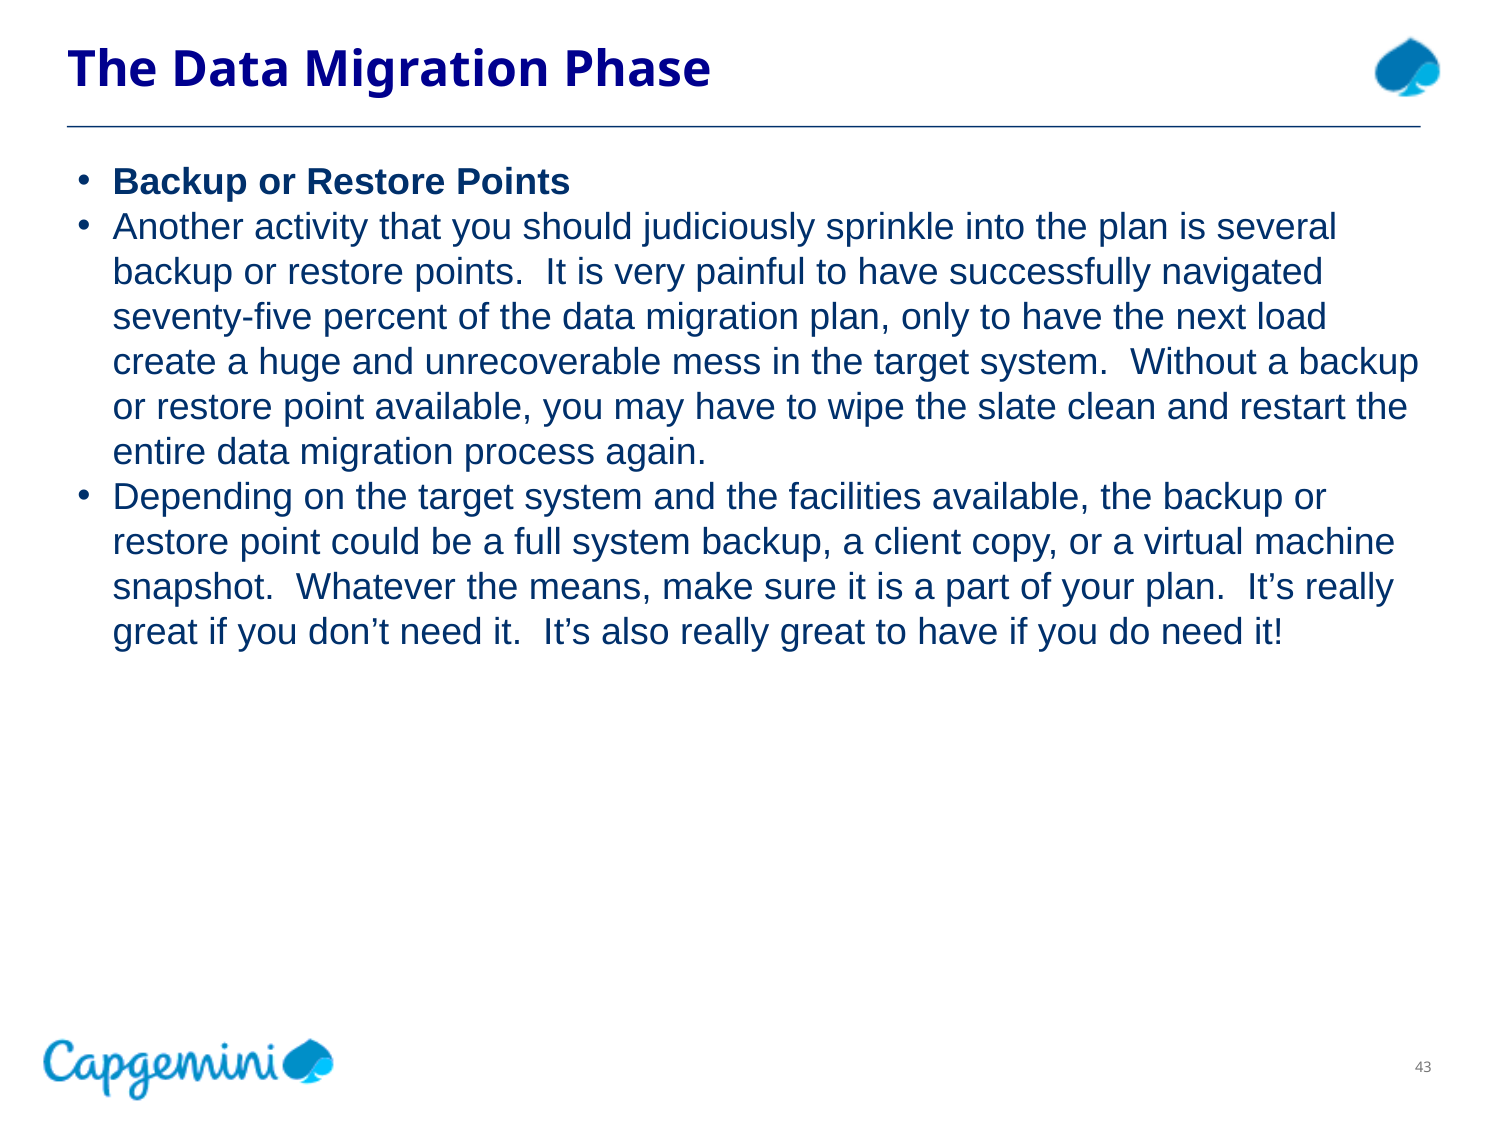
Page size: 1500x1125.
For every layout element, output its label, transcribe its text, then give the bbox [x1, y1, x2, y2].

title The Data Migration Phase [37, 24, 1332, 116]
picture [1337, 11, 1464, 126]
picture [32, 1012, 371, 1119]
text_box Backup or Restore Points Another activity that you should judiciously sprinkle into the plan is several backup or restore points. It is very painful to have successfully navigated seventy-five percent of the data migration plan, only to have the next load create a huge and unrecoverable mess in the target system. Without a backup or restore point available, you may have to wipe the slate clean and restart the entire data migration process again. Depending on the target system and the facilities available, the backup or restore point could be a full system backup, a client copy, or a virtual machine snapshot. Whatever the means, make sure it is a part of your plan. It’s really great if you don’t need it. It’s also really great to have if you do need it! [62, 149, 1438, 750]
